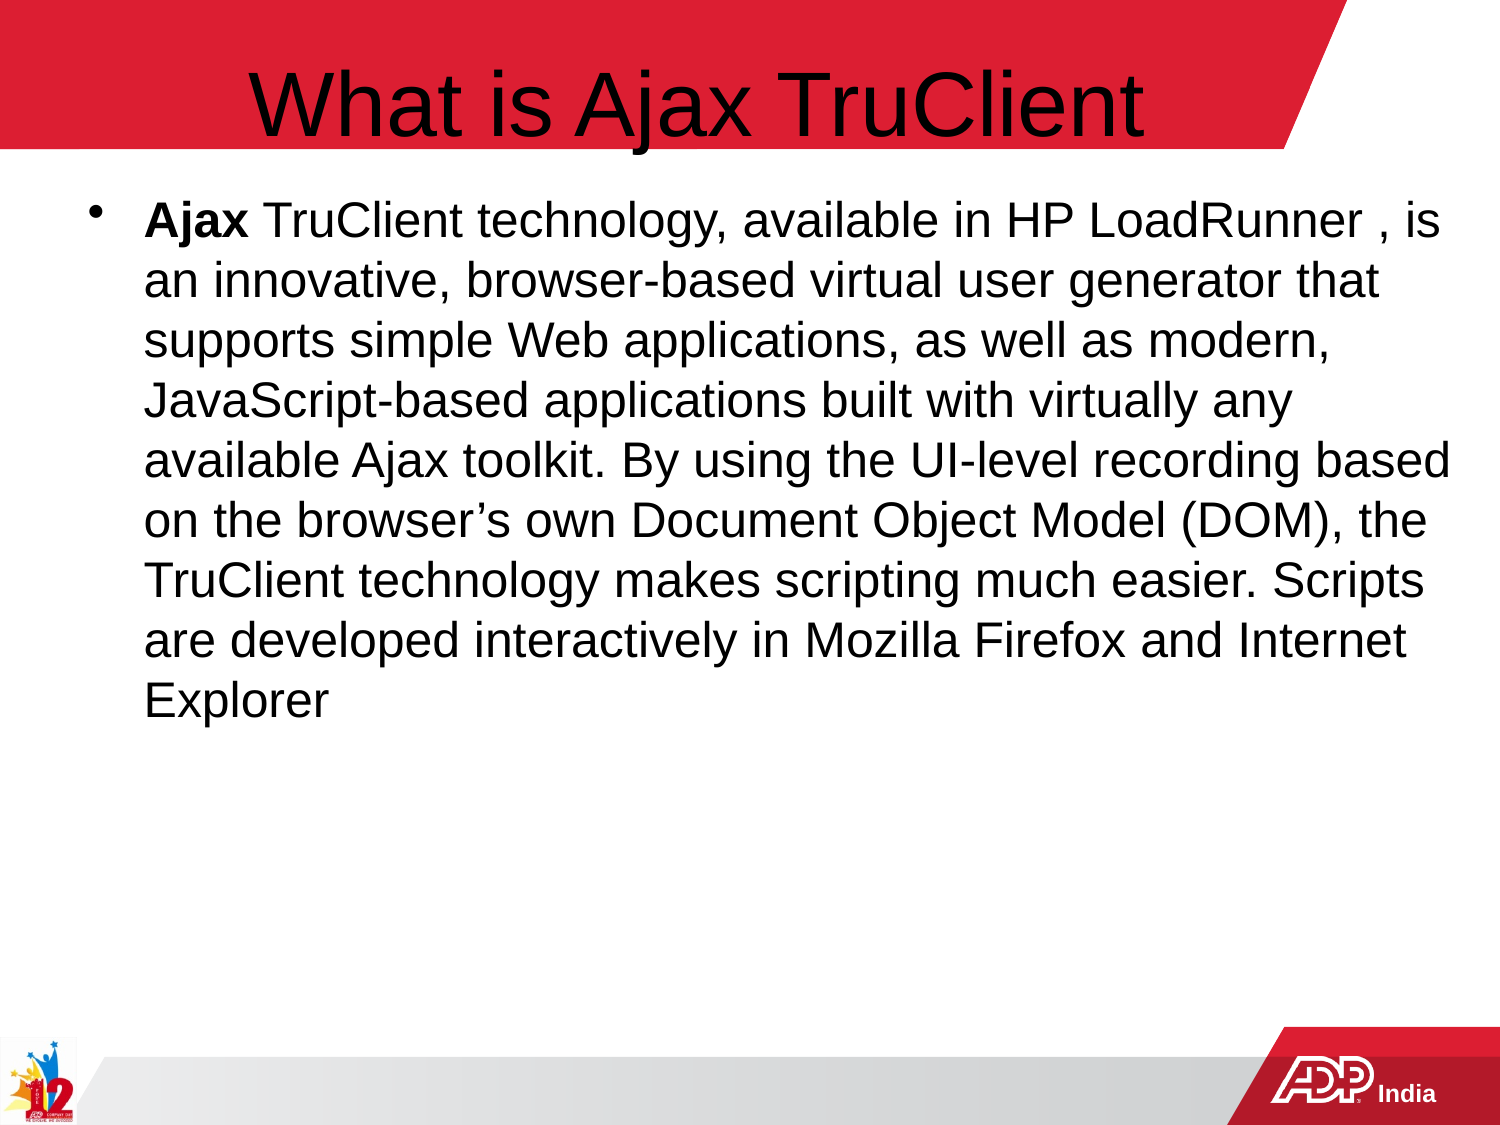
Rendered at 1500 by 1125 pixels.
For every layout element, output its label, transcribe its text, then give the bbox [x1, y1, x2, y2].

title What is Ajax TruClient [87, 25, 1309, 175]
picture [0, 0, 1500, 263]
picture [0, 862, 1500, 1125]
list Ajax TruClient technology, available in HP LoadRunner , is an innovative, browser-based virtual user generator that supports simple Web applications, as well as modern, JavaScript-based applications built with virtually any available Ajax toolkit. By using the UI-level recording based on the browser’s own Document Object Model (DOM), the TruClient technology makes scripting much easier. Scripts are developed interactively in Mozilla Firefox and Internet Explorer [87, 187, 1462, 980]
